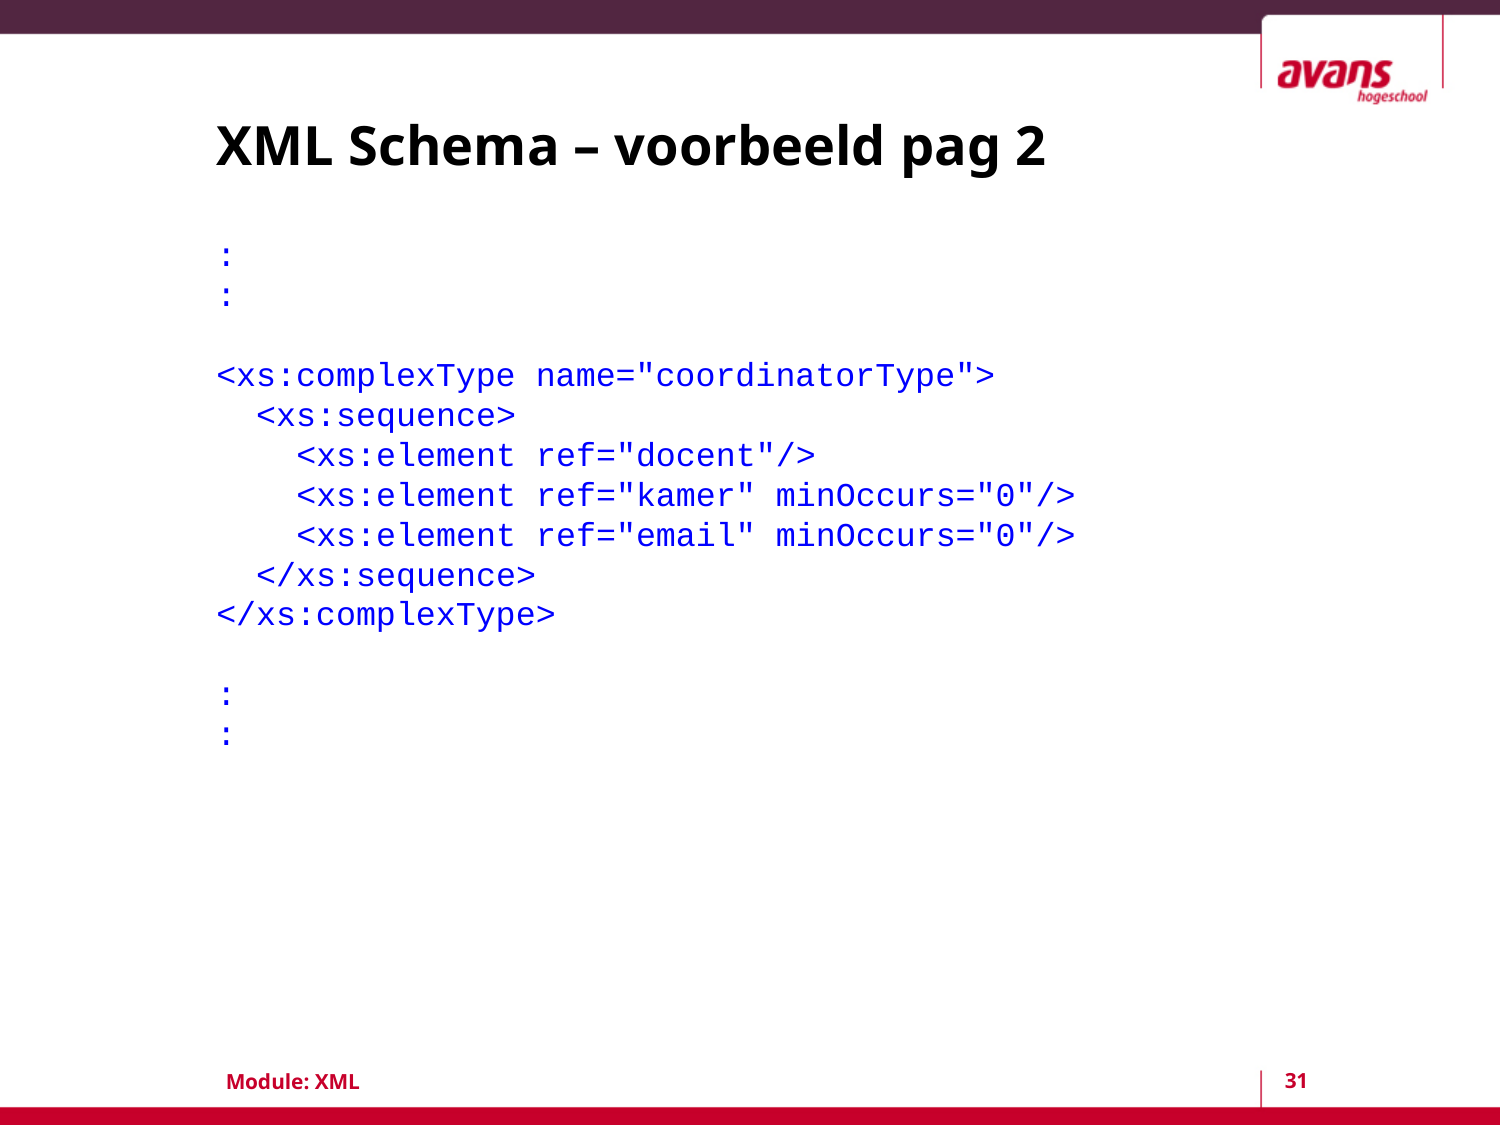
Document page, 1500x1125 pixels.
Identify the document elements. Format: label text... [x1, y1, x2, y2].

slide_number 31 [1269, 1060, 1420, 1103]
title XML Schema – voorbeeld pag 2 [201, 103, 1314, 200]
list : : <xs:complexType name="coordinatorType"> <xs:sequence> <xs:element ref="docent"/> <xs:element ref="kamer" minOccurs="0"/> <xs:element ref="email" minOccurs="0"/> </xs:sequence> </xs:complexType> : : [201, 225, 1314, 904]
picture [0, 0, 1500, 1125]
